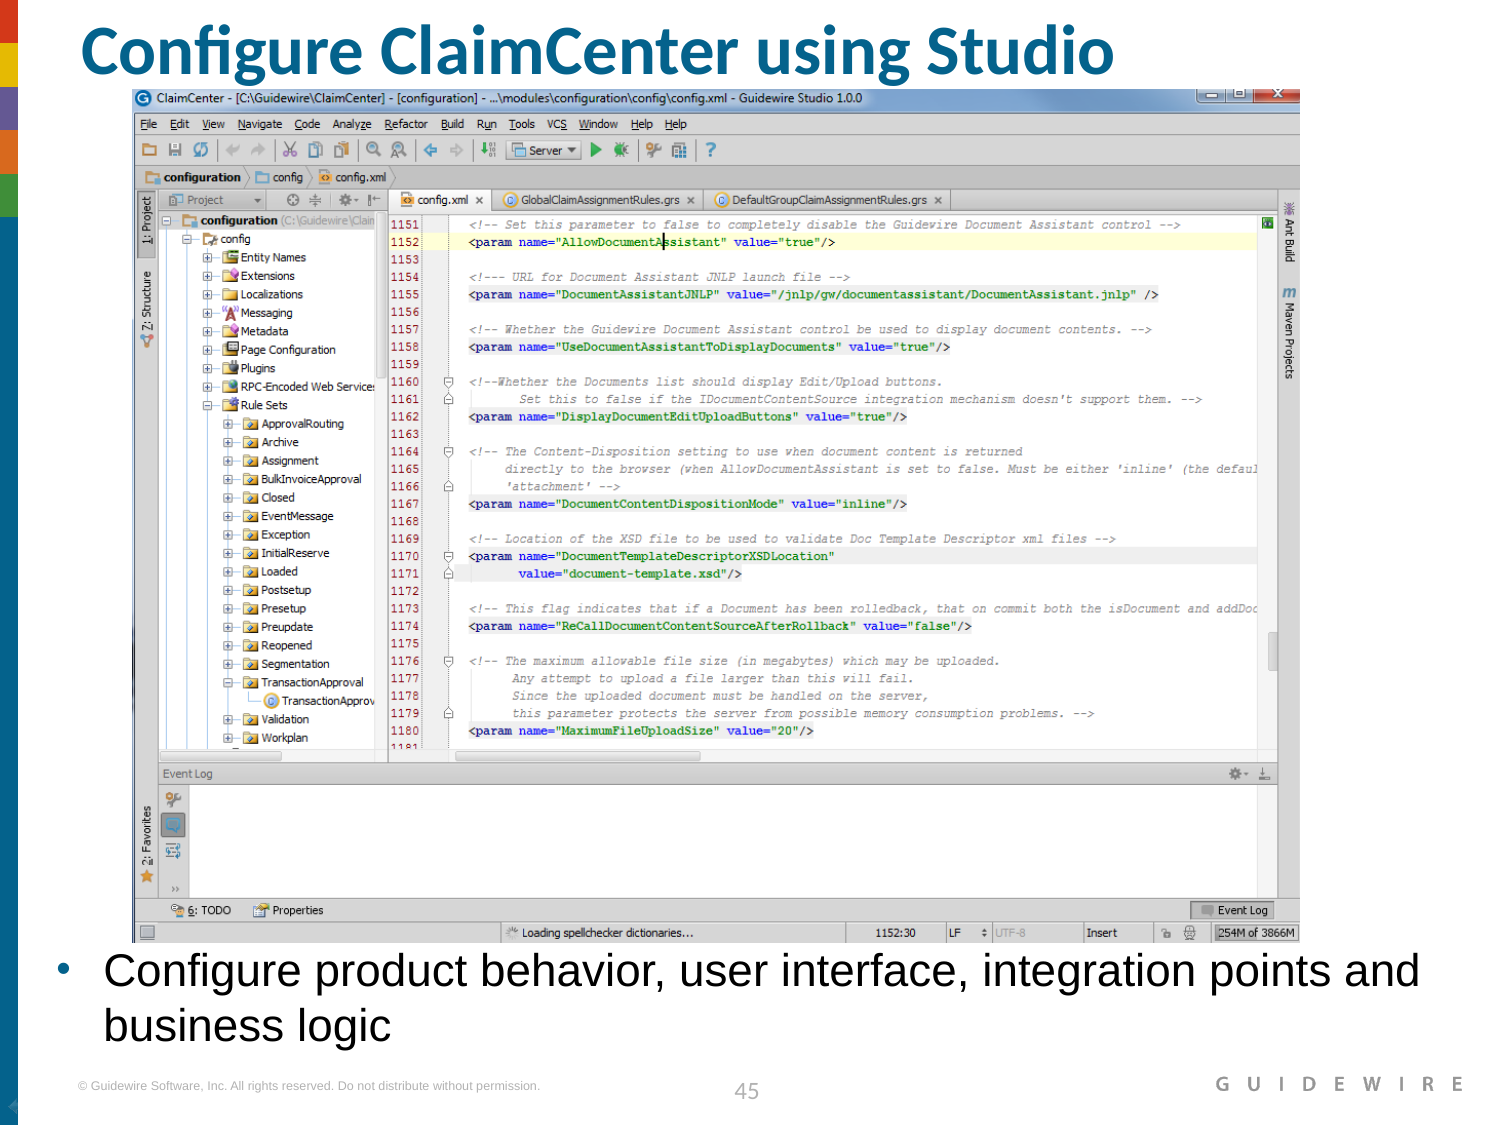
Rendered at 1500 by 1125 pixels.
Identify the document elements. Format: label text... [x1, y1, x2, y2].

picture [0, 0, 18, 216]
picture [132, 89, 1300, 943]
title Configure ClaimCenter using Studio [81, 19, 1471, 142]
picture [1215, 1073, 1480, 1096]
picture [10, 1101, 18, 1111]
list Configure product behavior, user interface, integration points and business logic [56, 940, 1444, 1061]
